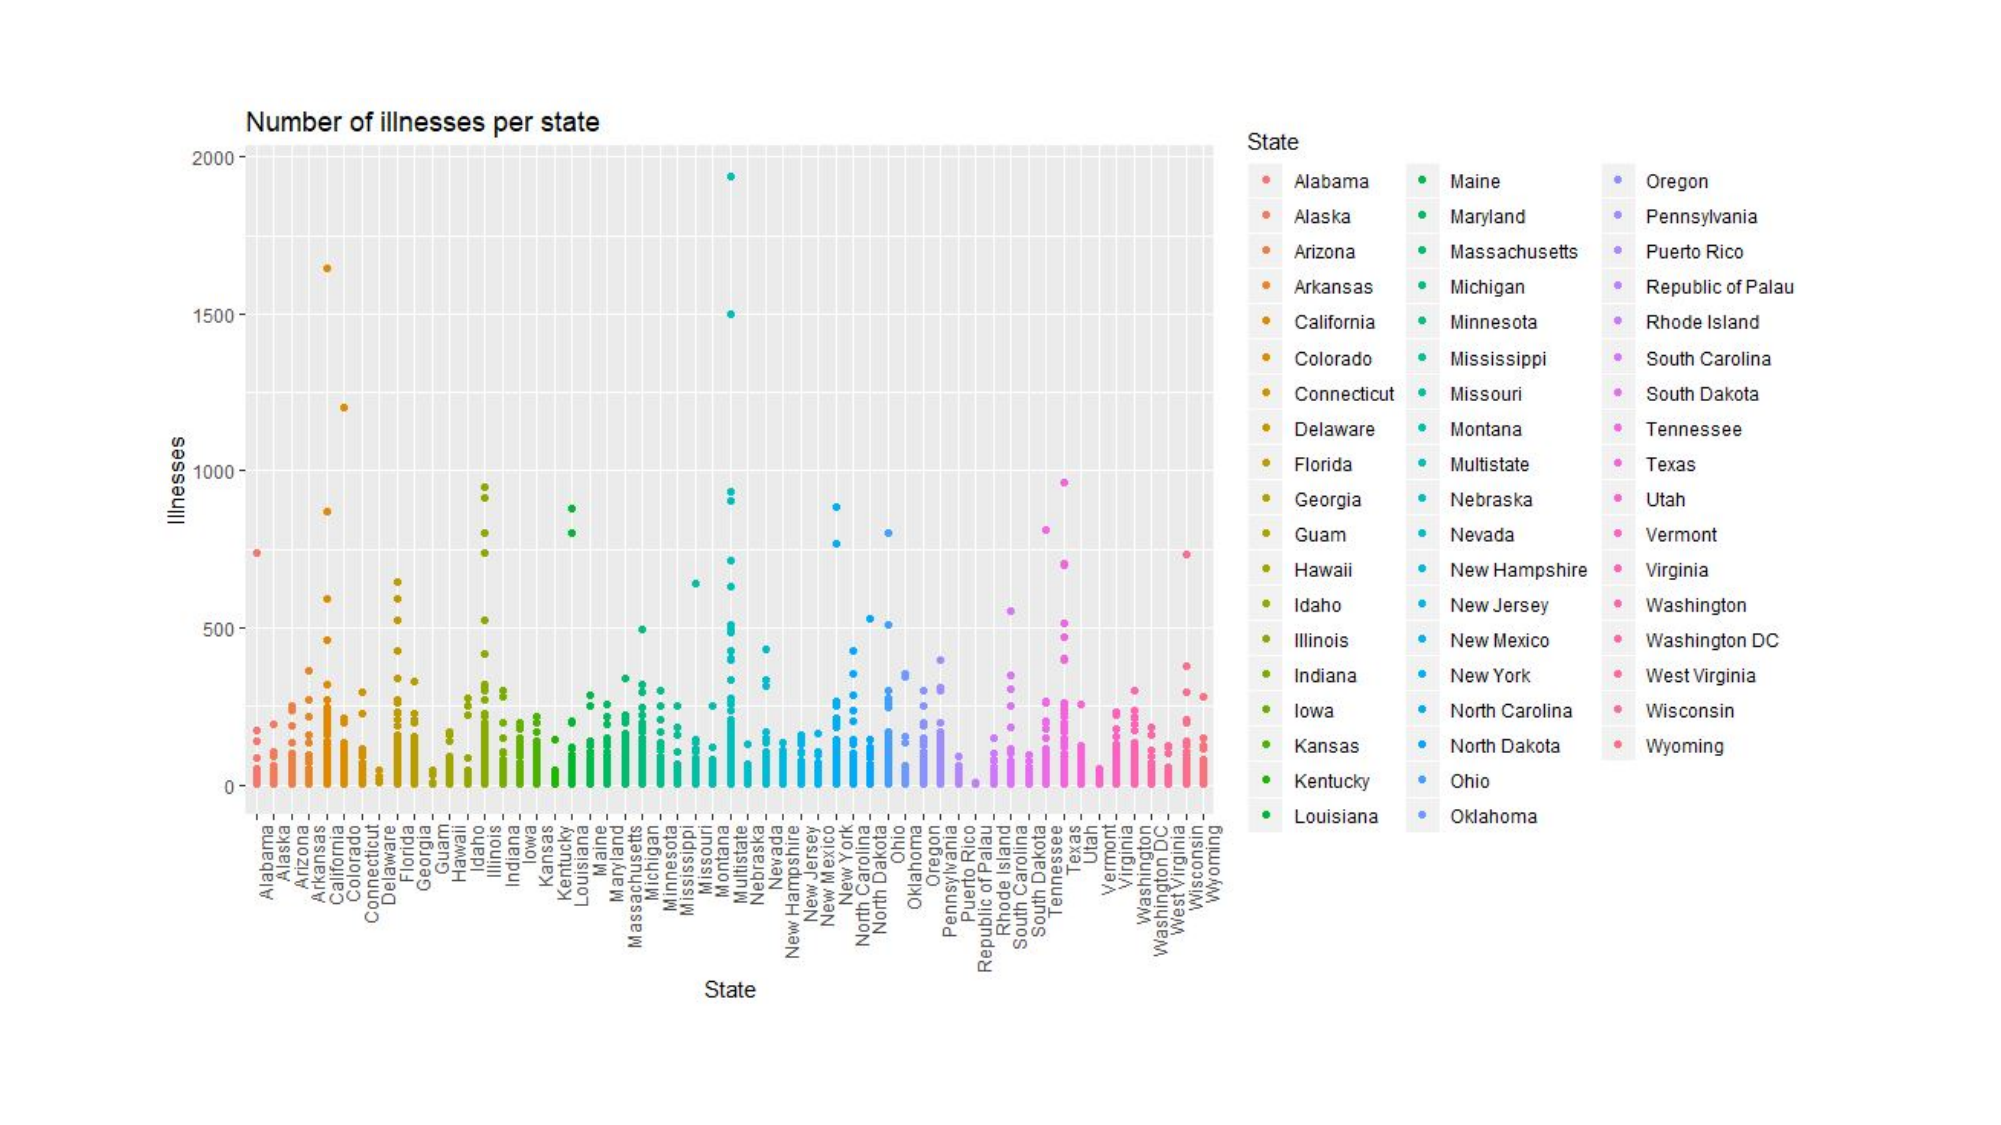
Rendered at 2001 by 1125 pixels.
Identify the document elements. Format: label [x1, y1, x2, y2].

picture [156, 98, 1807, 1007]
